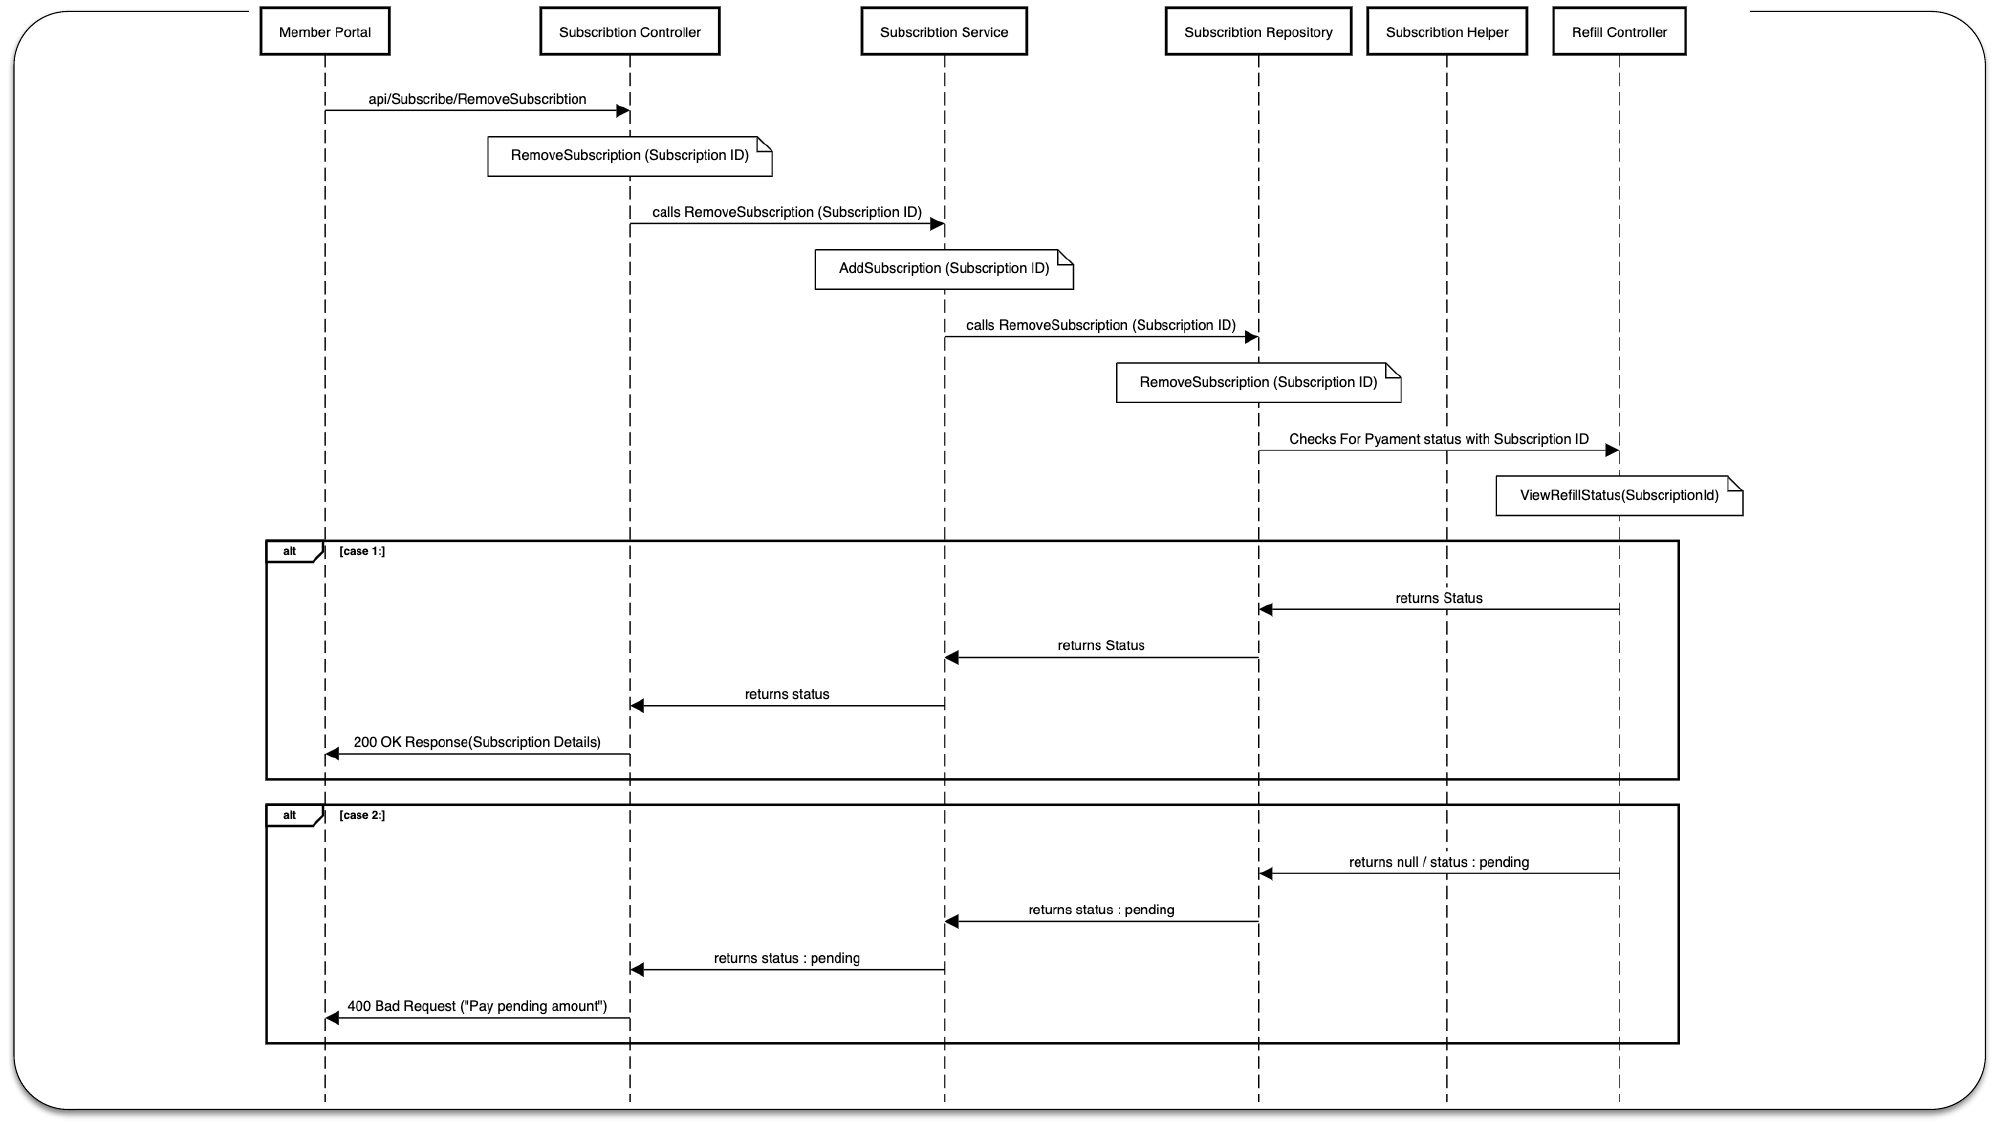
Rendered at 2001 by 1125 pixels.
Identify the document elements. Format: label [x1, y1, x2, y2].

picture [249, 0, 1751, 1102]
